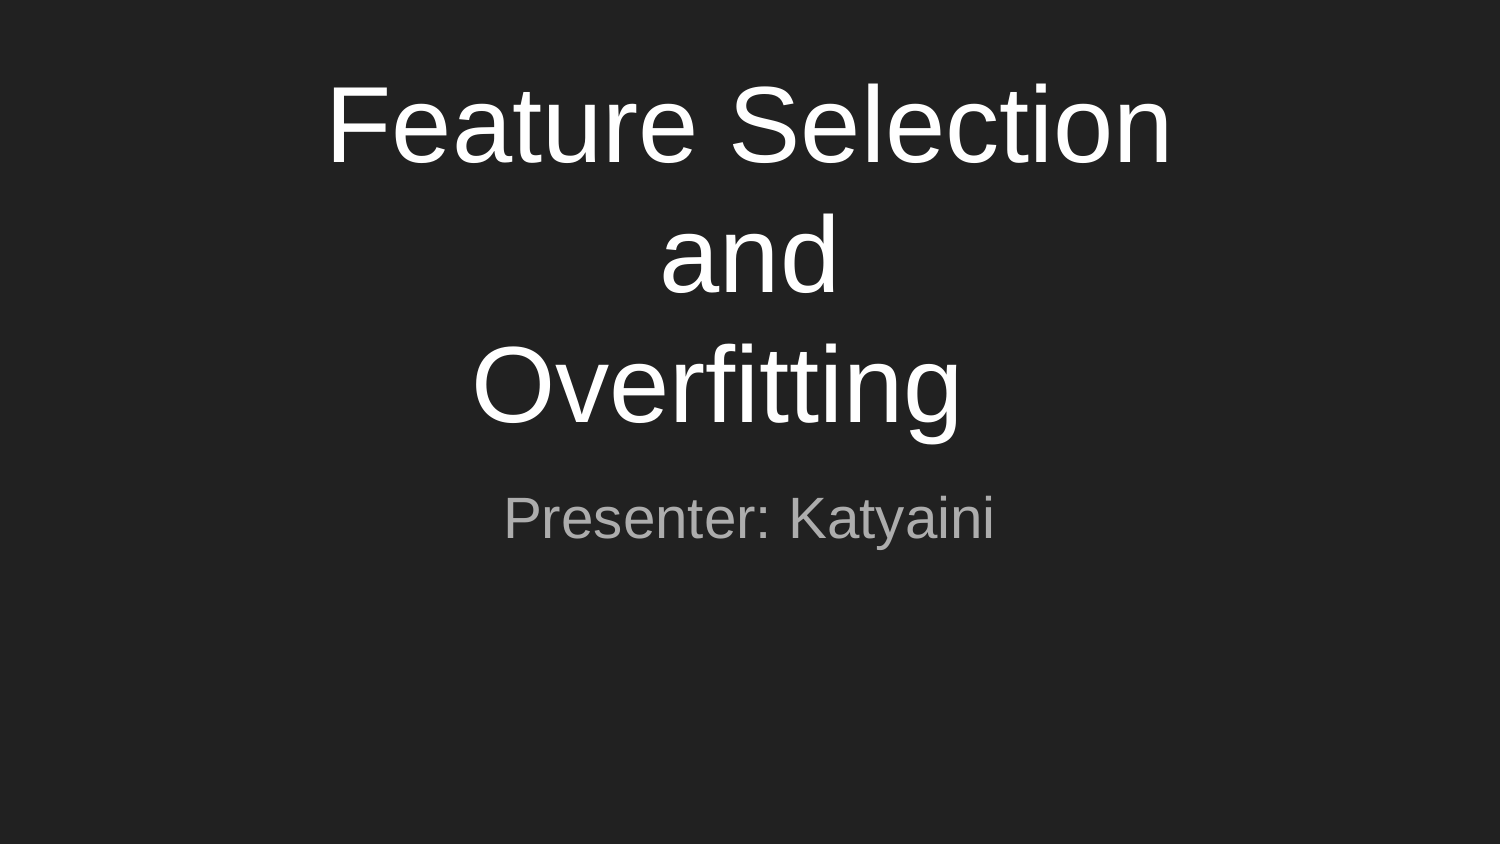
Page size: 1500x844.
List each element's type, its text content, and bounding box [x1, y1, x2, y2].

subtitle Presenter: Katyaini [51, 464, 1449, 595]
title Feature Selection and Overfitting [51, 48, 1449, 459]
